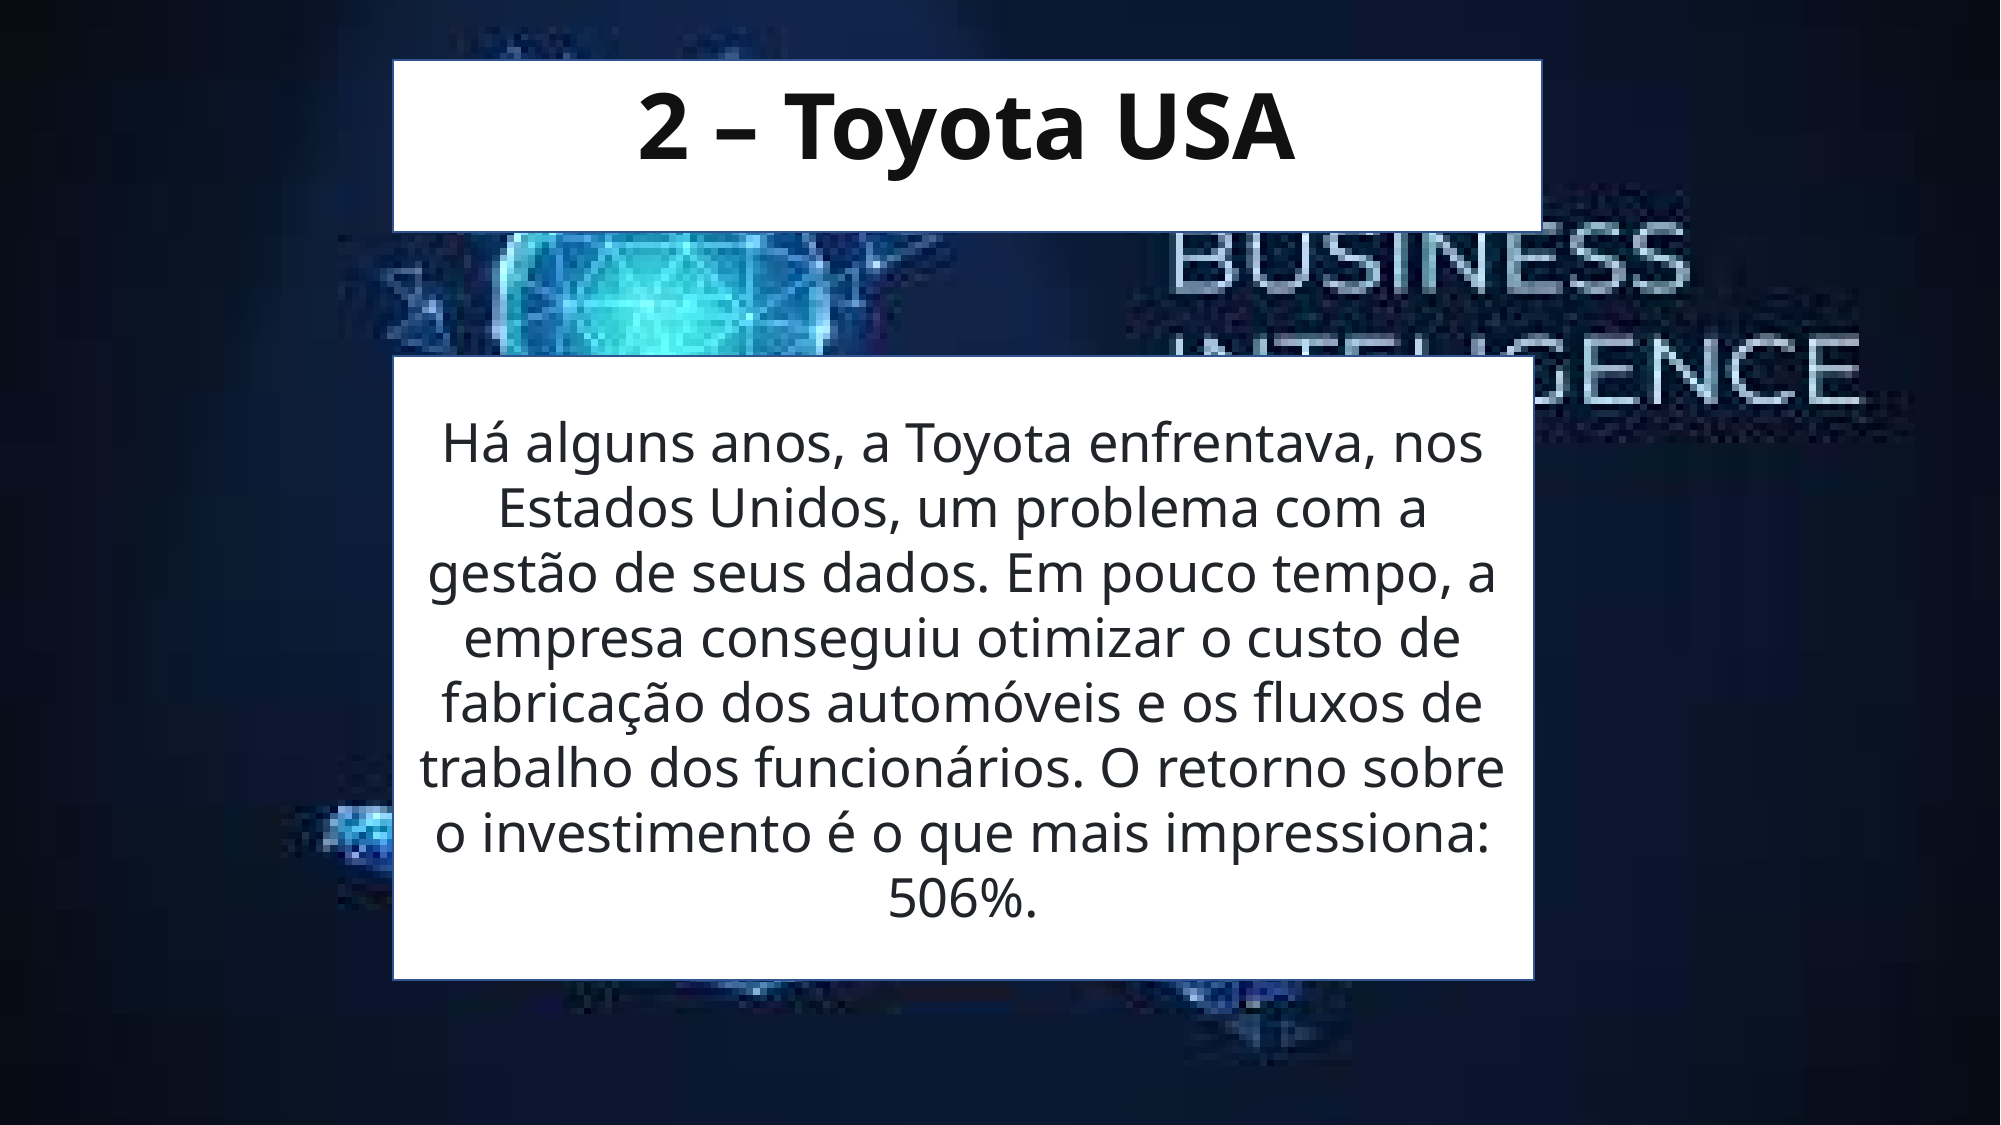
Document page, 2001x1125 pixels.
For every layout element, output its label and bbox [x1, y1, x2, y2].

list [0, 0, 2000, 1125]
